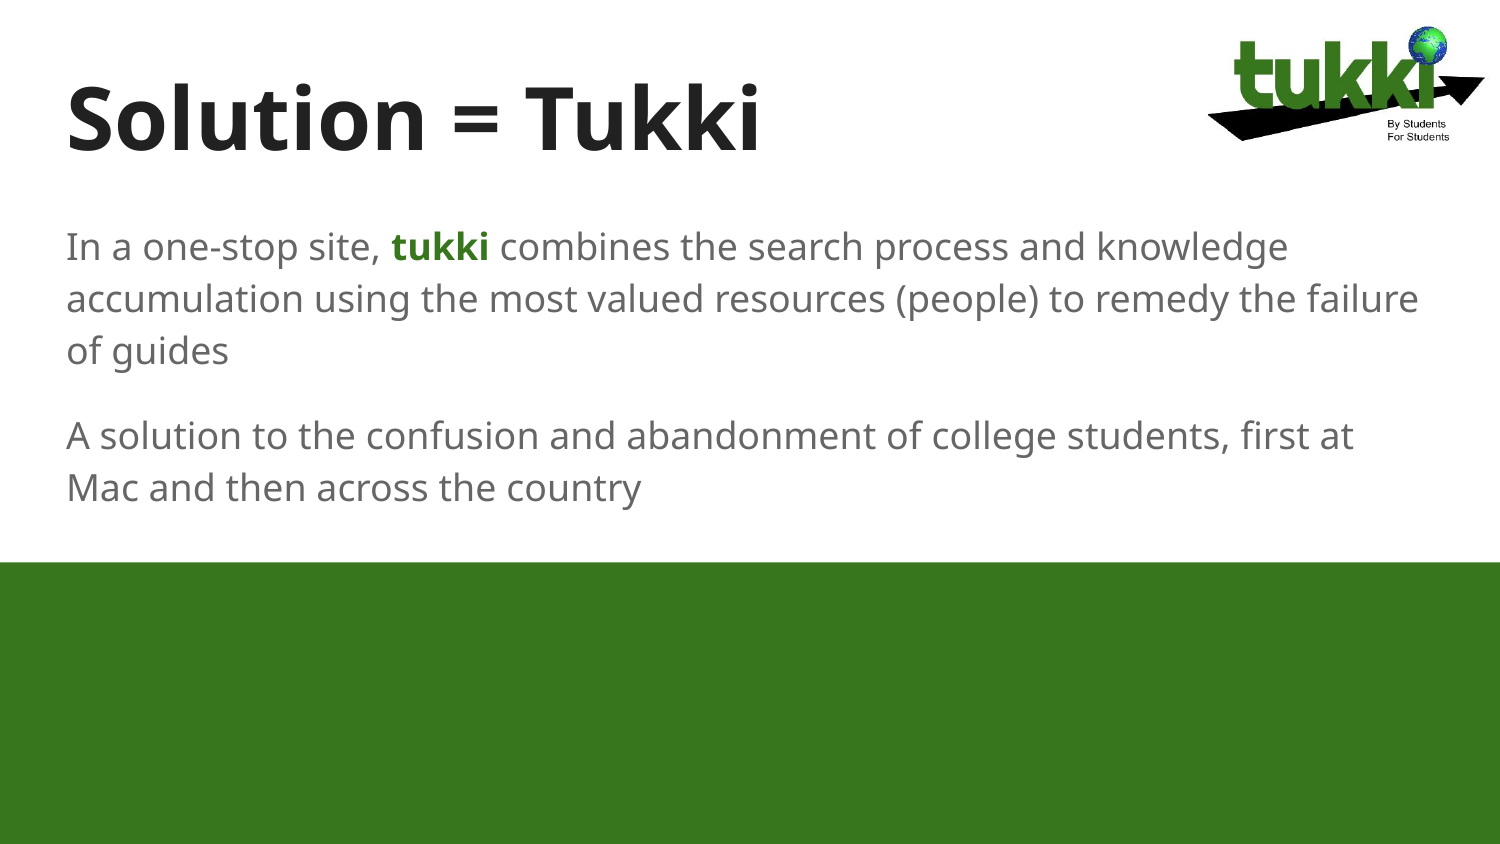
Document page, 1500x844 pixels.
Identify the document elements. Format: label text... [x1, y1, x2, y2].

picture [1202, 0, 1500, 168]
title Solution = Tukki [51, 48, 1449, 180]
list In a one-stop site, tukki combines the search process and knowledge accumulation using the most valued resources (people) to remedy the failure of guides A solution to the confusion and abandonment of college students, first at Mac and then across the country [51, 201, 1449, 558]
